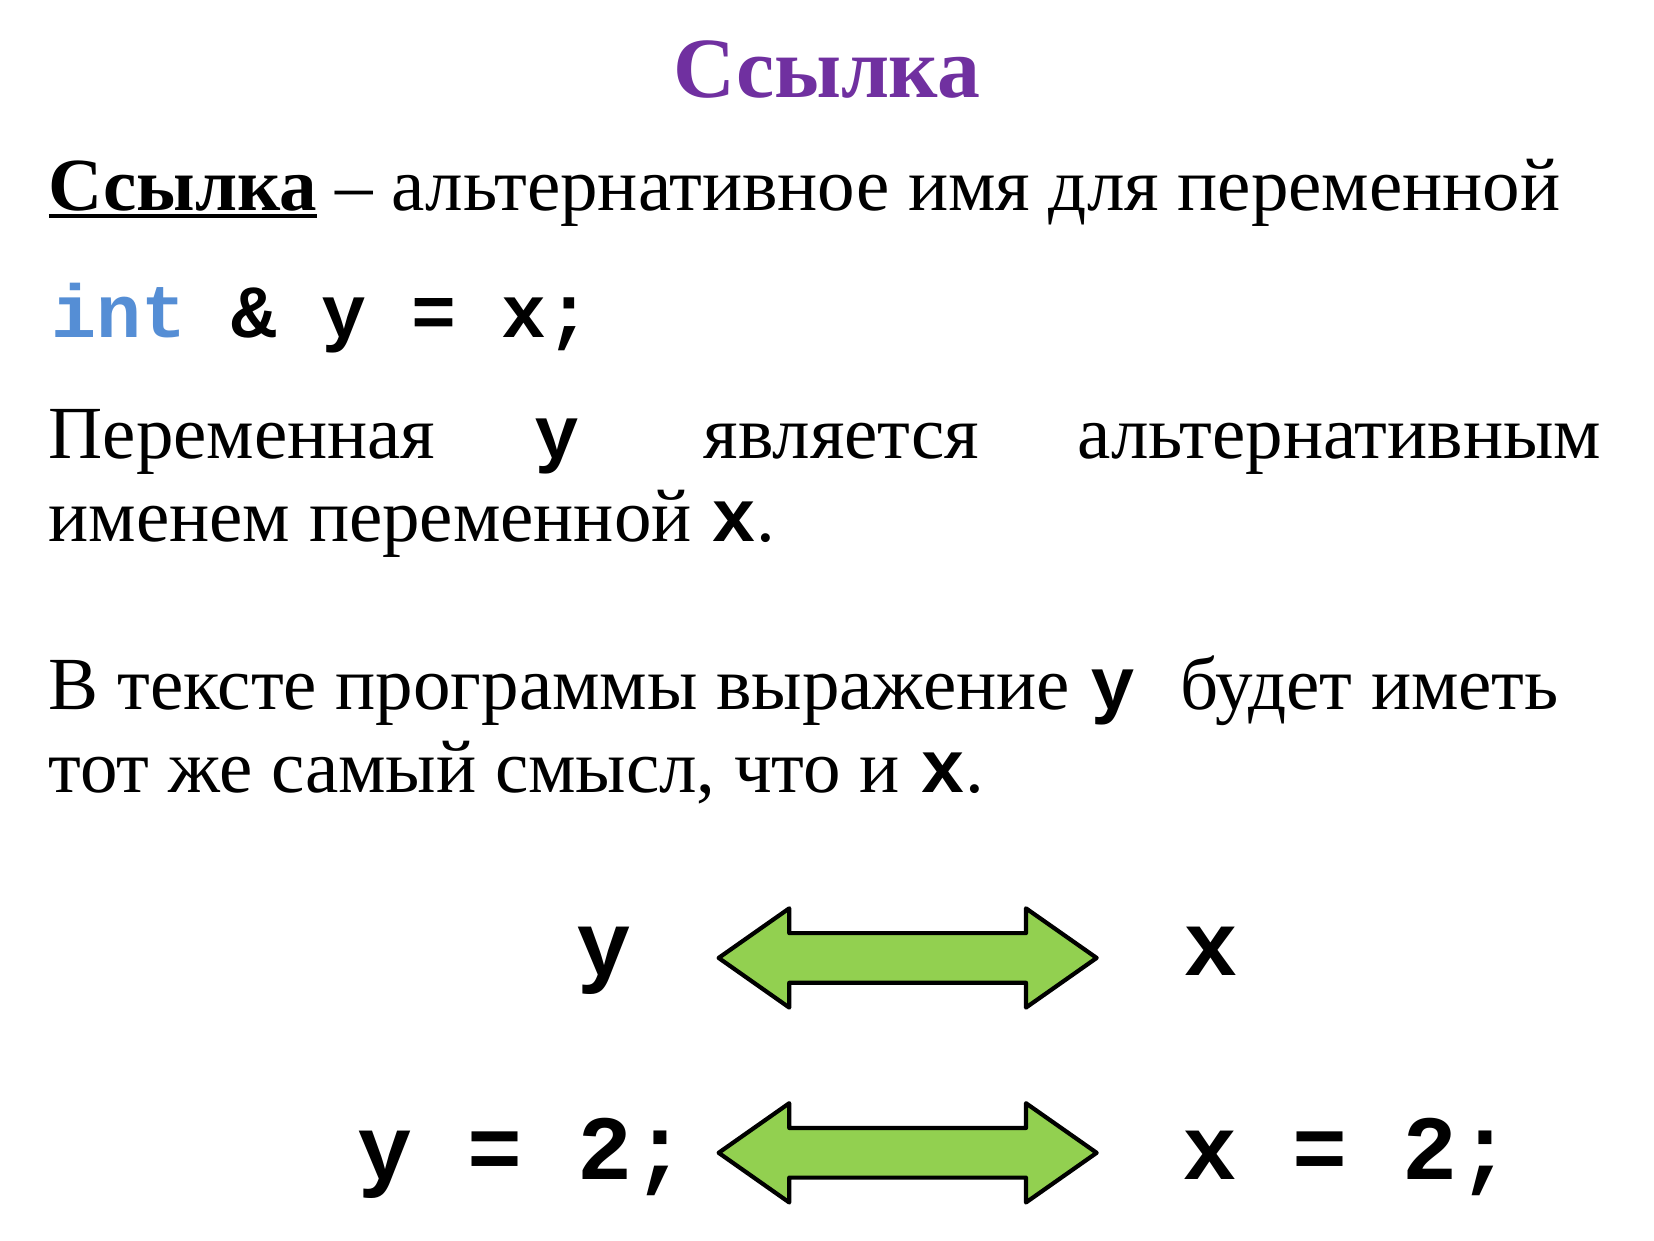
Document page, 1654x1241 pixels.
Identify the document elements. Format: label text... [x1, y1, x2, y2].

text_box Переменная y является альтернативным именем переменной x. В тексте программы выражение y будет иметь тот же самый смысл, что и x. y x y = 2; x = 2; [33, 383, 1617, 1208]
text_box Ссылка – альтернативное имя для переменной [33, 135, 1617, 235]
text_box [716, 1101, 1099, 1205]
text_box [716, 906, 1099, 1010]
title Ссылка [0, 5, 1654, 124]
text_box int & y = x; [37, 263, 607, 362]
